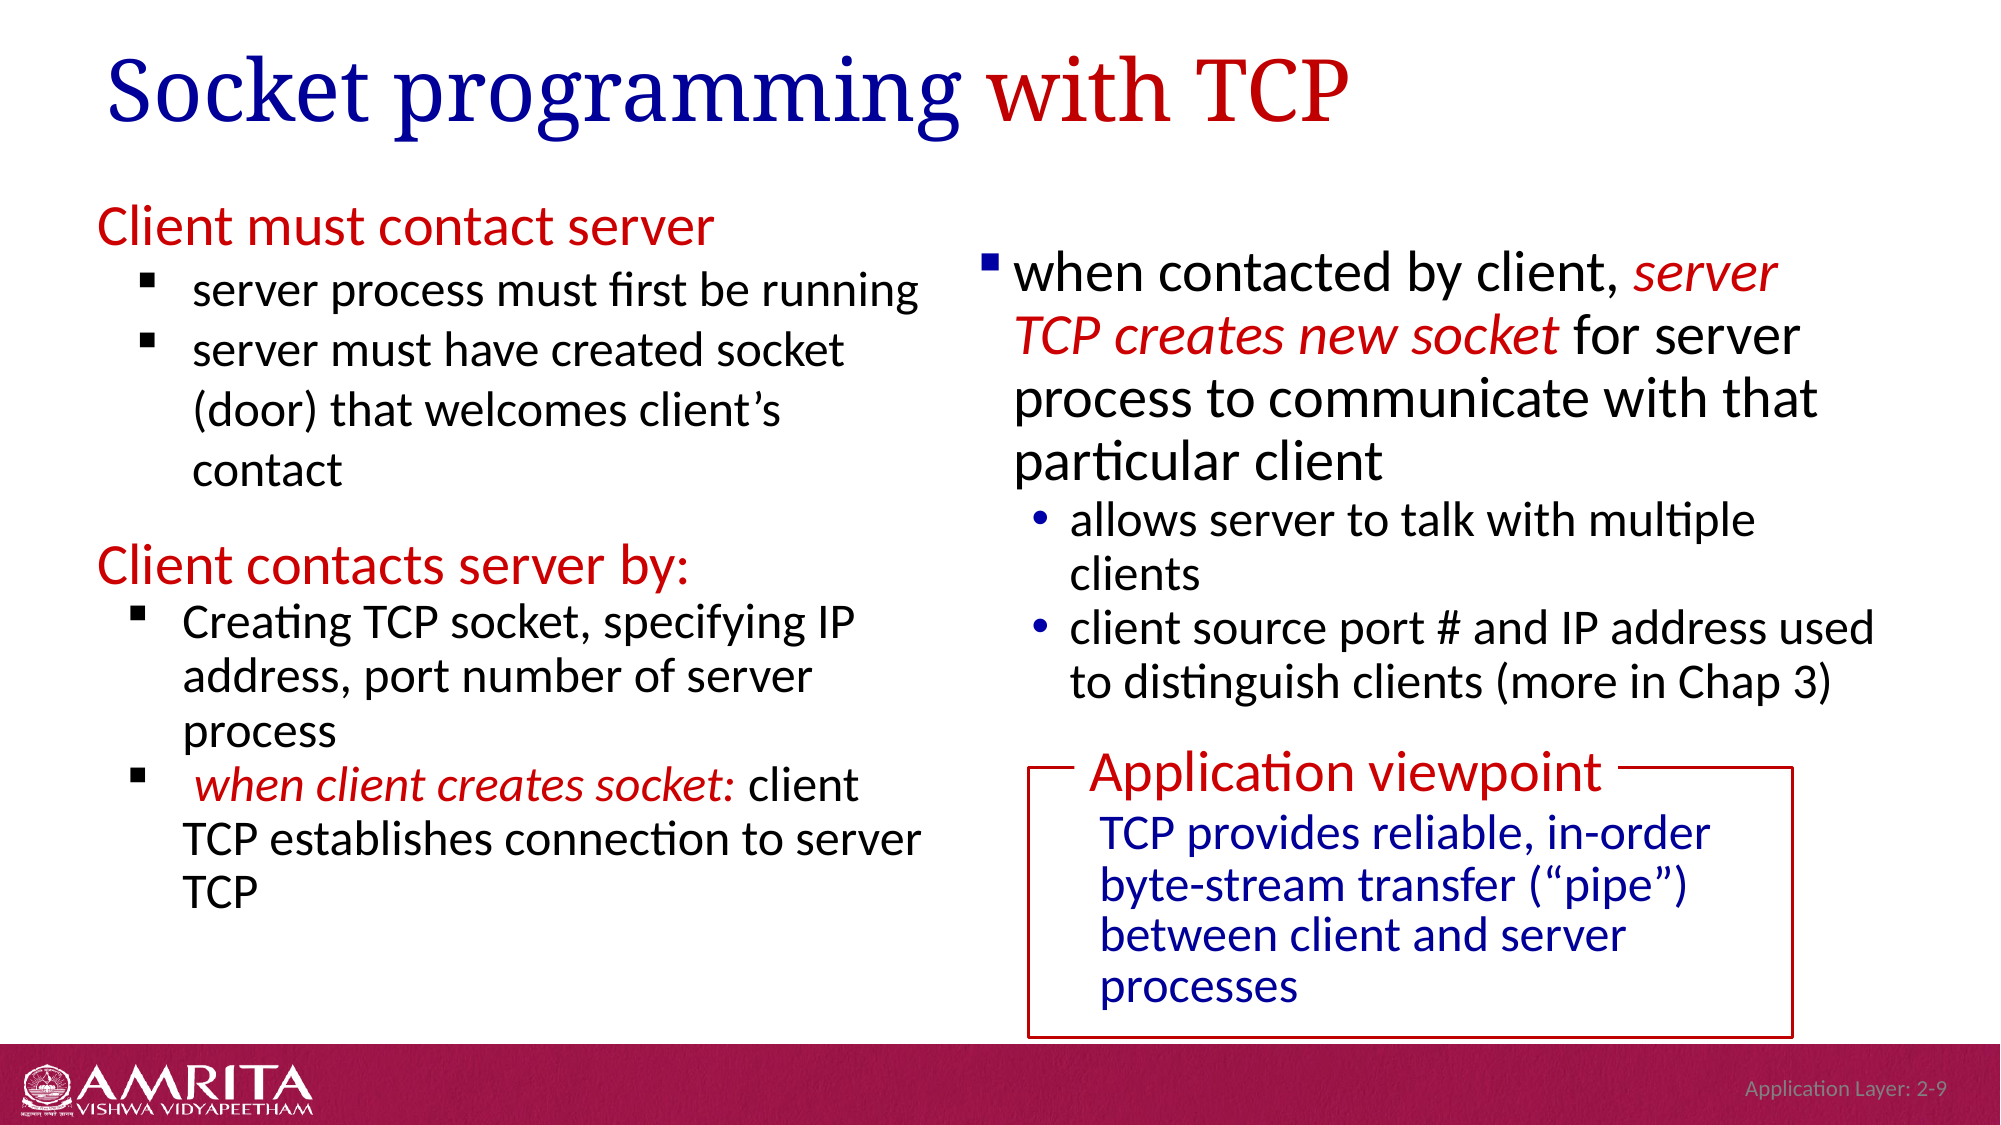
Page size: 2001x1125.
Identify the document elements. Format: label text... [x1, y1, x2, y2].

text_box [1027, 724, 1793, 1038]
list Client must contact server server process must first be running server must have created socket (door) that welcomes client’s contact Client contacts server by: Creating TCP socket, specifying IP address, port number of server process when client creates socket: client TCP establishes connection to server TCP [97, 186, 931, 1022]
picture [0, 1044, 2000, 1125]
text_box when contacted by client, server TCP creates new socket for server process to communicate with that particular client allows server to talk with multiple clients client source port # and IP address used to distinguish clients (more in Chap 3) [940, 234, 1892, 727]
title Socket programming with TCP [106, 35, 1463, 140]
slide_number Application Layer: 2-9 [1512, 1056, 1963, 1117]
